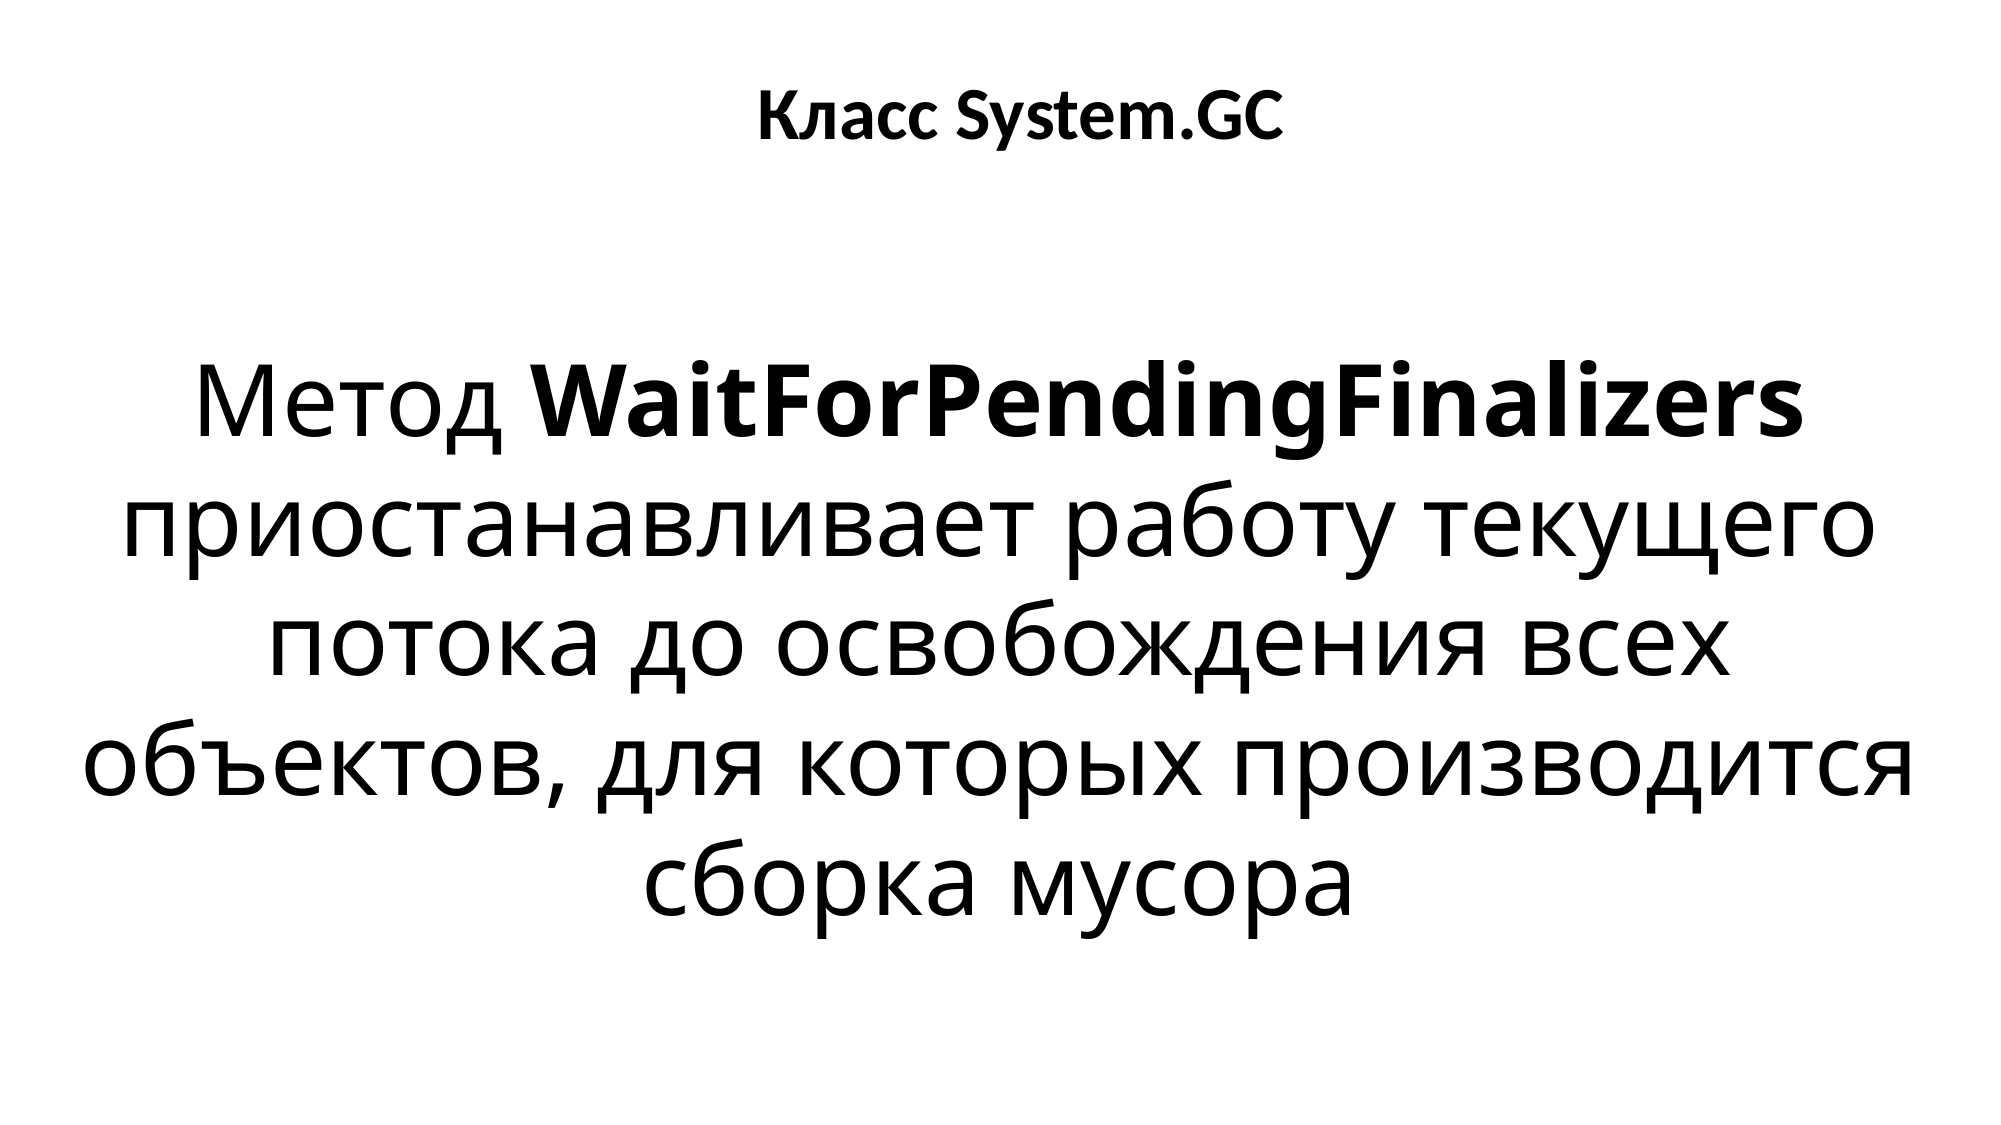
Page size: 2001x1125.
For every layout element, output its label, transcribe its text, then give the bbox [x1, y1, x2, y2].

text_box Метод WaitForPendingFinalizers приостанавливает работу текущего потока до освобождения всех объектов, для которых производится сборка мусора [49, 328, 1951, 944]
text_box Класс System.GC [520, 57, 1521, 162]
